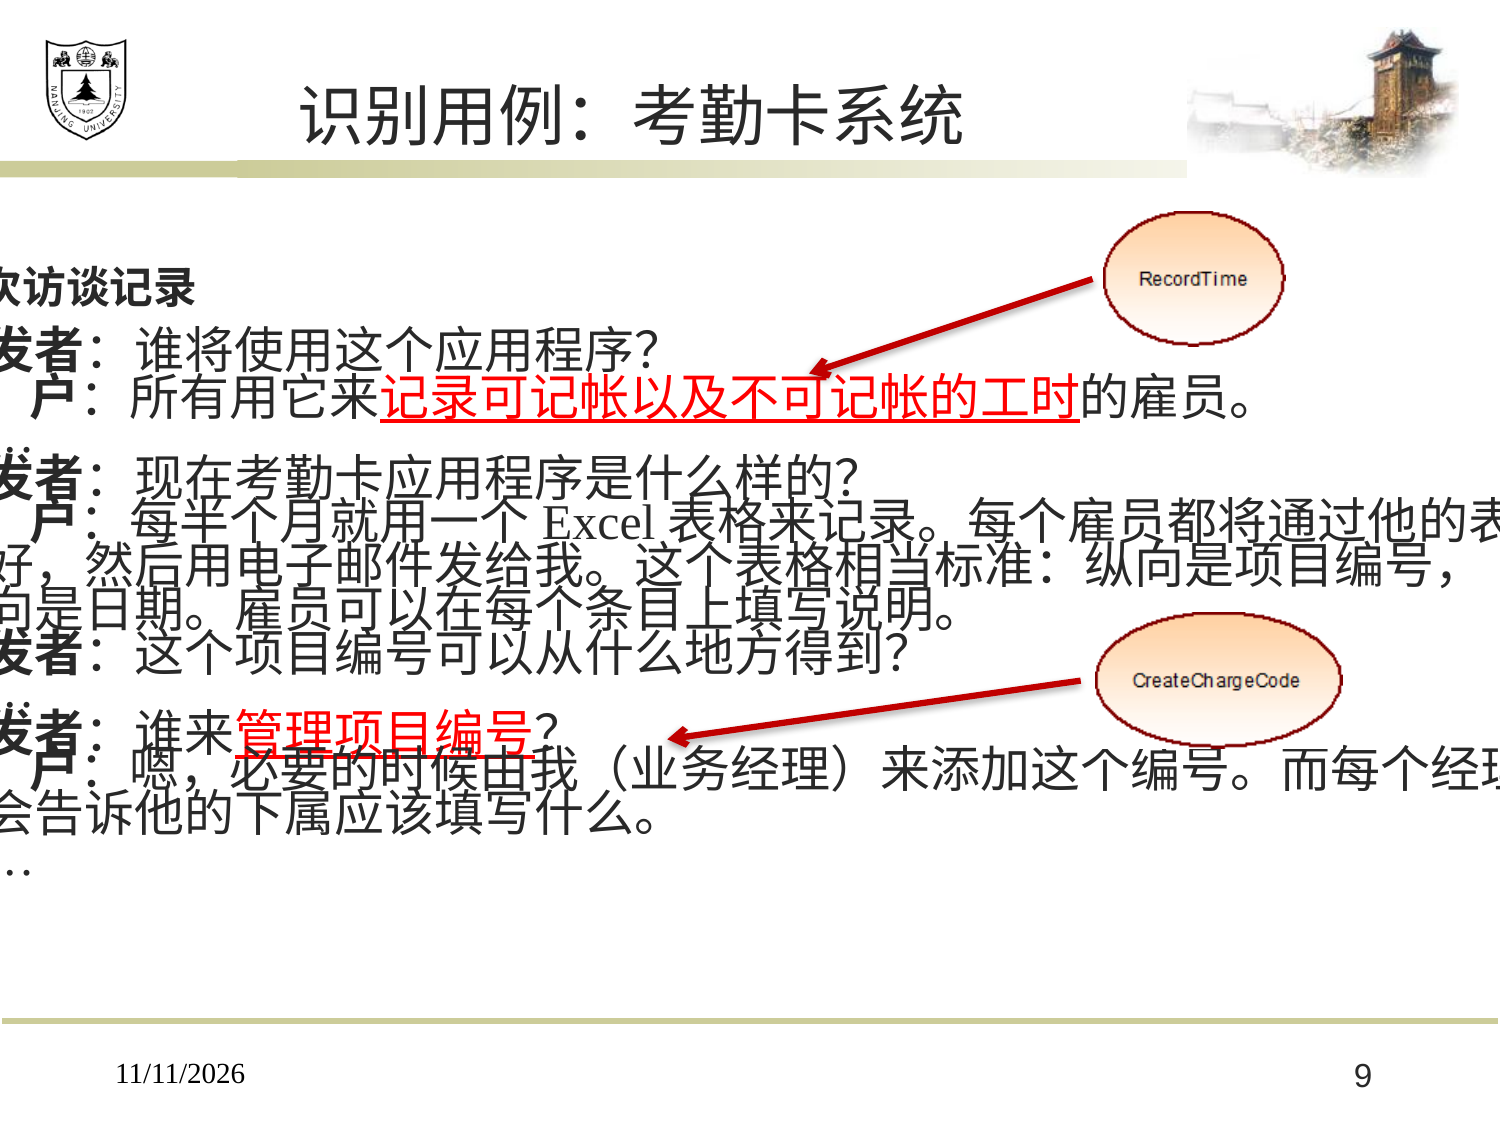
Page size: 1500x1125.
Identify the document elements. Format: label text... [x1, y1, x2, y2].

picture [1187, 27, 1459, 178]
picture [1103, 210, 1286, 348]
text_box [808, 278, 1093, 374]
picture [41, 36, 131, 143]
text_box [667, 680, 1081, 740]
picture [2, 1018, 1498, 1024]
text_box 识别用例：考勤卡系统 [171, 66, 1093, 161]
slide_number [100, 1046, 313, 1107]
slide_number 9 [1234, 1046, 1388, 1107]
picture [1094, 612, 1343, 749]
text_box 初次访谈记录 开发者：谁将使用这个应用程序？ 客 户：所有用它来记录可记帐以及不可记帐的工时的雇员。 …… 开发者：现在考勤卡应用程序是什么样的？ 客 户：每半个月就用一个Excel表格来记录。每个雇员都将通过他的表格 填好，然后用电子邮件发给我。这个表格相当标准：纵向是项目编号， 横向是日期。雇员可以在每个条目上填写说明。 开发者：这个项目编号可以从什么地方得到？ …… 开发者：谁来管理项目编号？ 客 户：嗯，必要的时候由我（业务经理）来添加这个编号。而每个经理 总会告诉他的下属应该填写什么。 …… [0, 267, 1500, 886]
